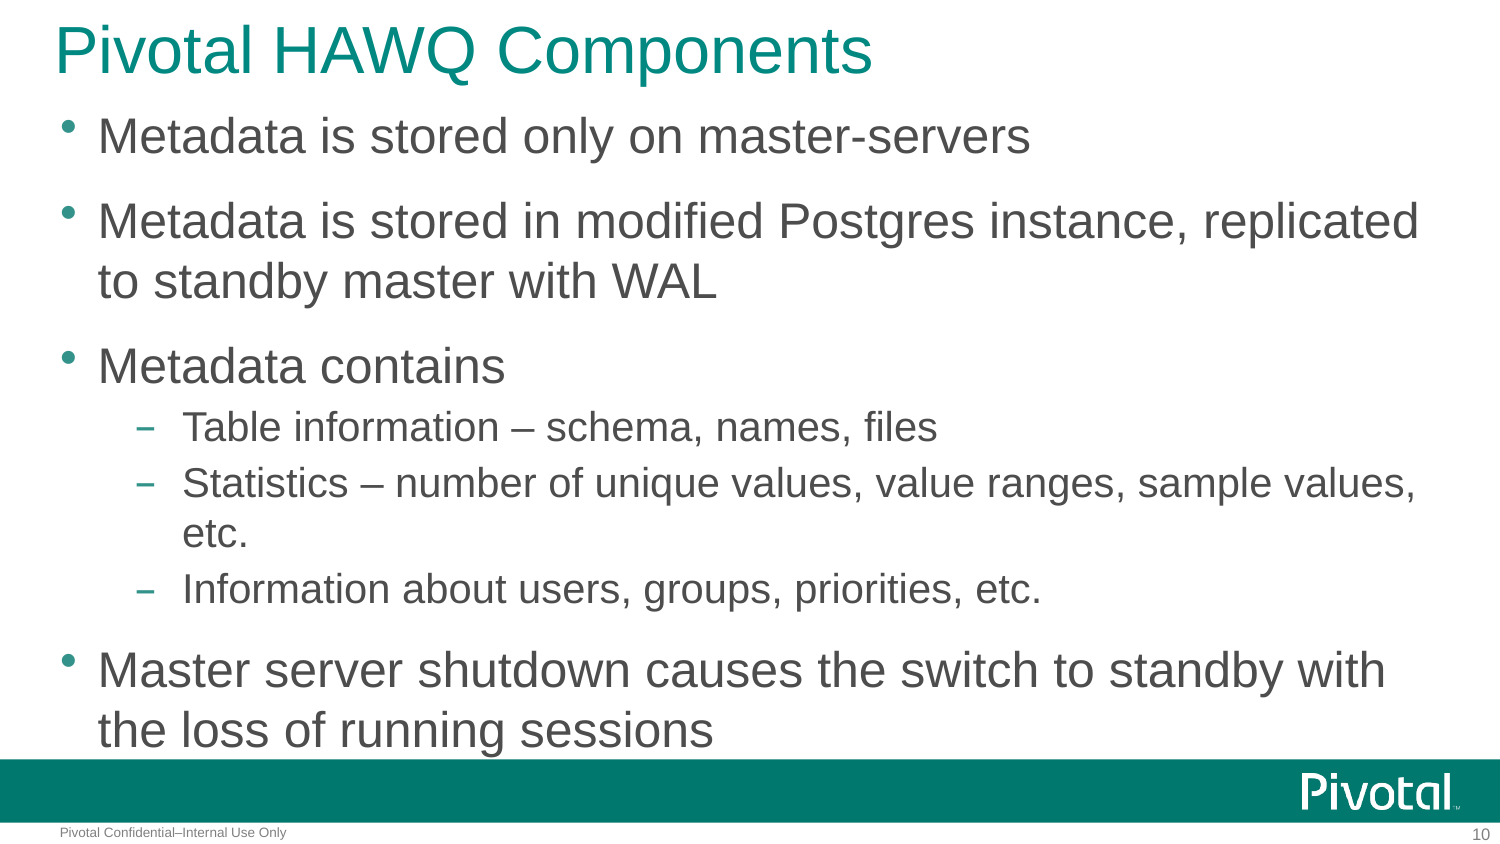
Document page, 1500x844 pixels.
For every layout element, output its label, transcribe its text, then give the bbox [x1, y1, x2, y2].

list Metadata is stored only on master-servers Metadata is stored in modified Postgres instance, replicated to standby master with WAL Metadata contains Table information – schema, names, files Statistics – number of unique values, value ranges, sample values, etc. Information about users, groups, priorities, etc. Master server shutdown causes the switch to standby with the loss of running sessions [60, 103, 1440, 764]
title Pivotal HAWQ Components [54, 16, 1434, 92]
picture [1302, 773, 1460, 810]
